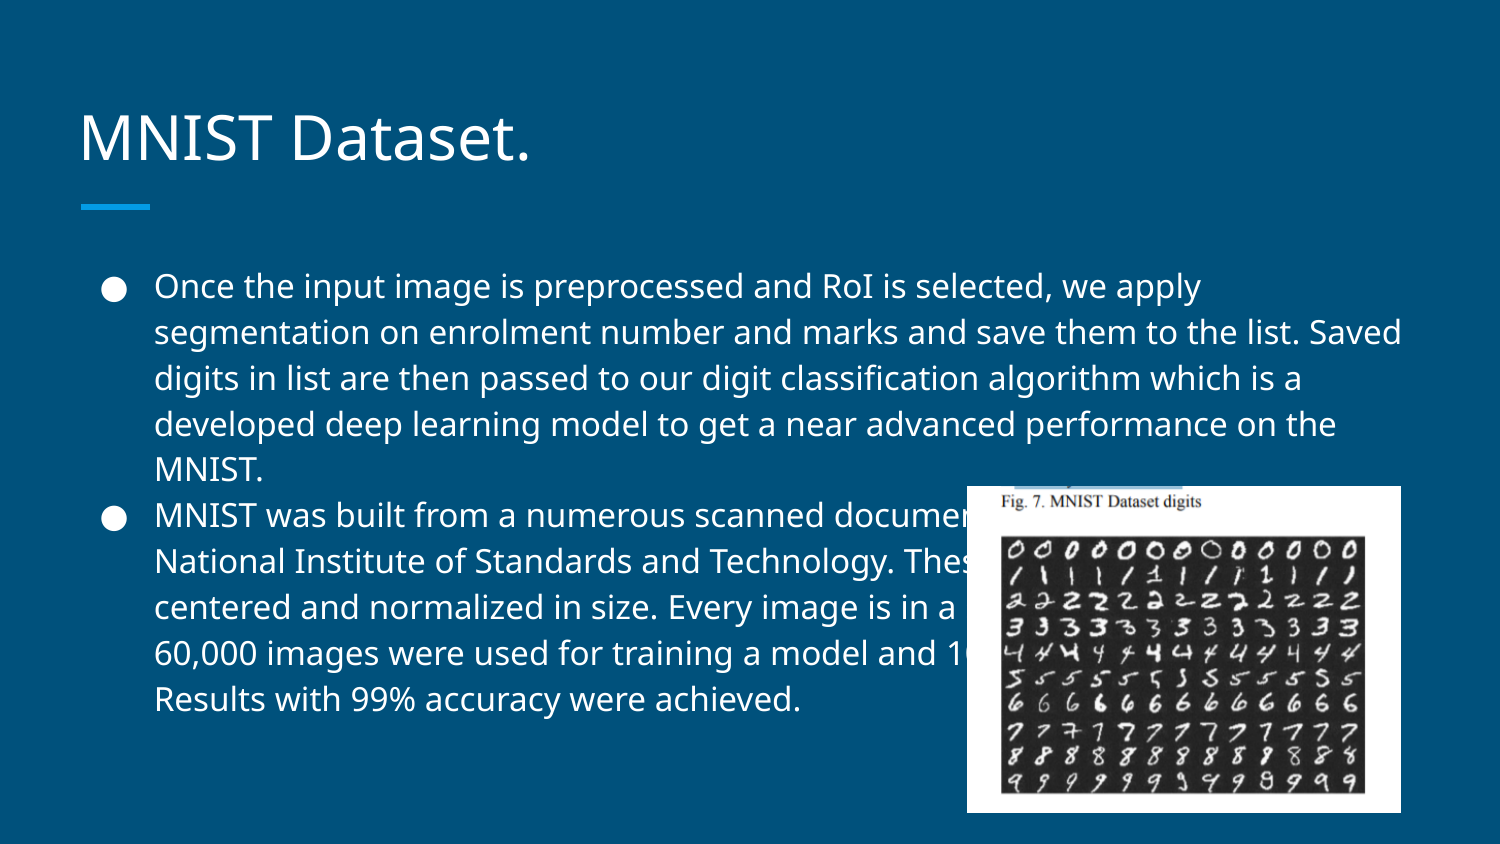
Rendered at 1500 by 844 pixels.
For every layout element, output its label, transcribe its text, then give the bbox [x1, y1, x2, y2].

title MNIST Dataset. [63, 75, 1437, 188]
list Once the input image is preprocessed and RoI is selected, we apply segmentation on enrolment number and marks and save them to the list. Saved digits in list are then passed to our digit classification algorithm which is a developed deep learning model to get a near advanced performance on the MNIST. MNIST was built from a numerous scanned document datasets accessible at National Institute of Standards and Technology. These images were then centered and normalized in size. Every image is in a square of 28x28 pixels. 60,000 images were used for training a model and 10,000 were used to test it. Results with 99% accuracy were achieved. [63, 244, 1437, 750]
picture [966, 487, 1400, 812]
